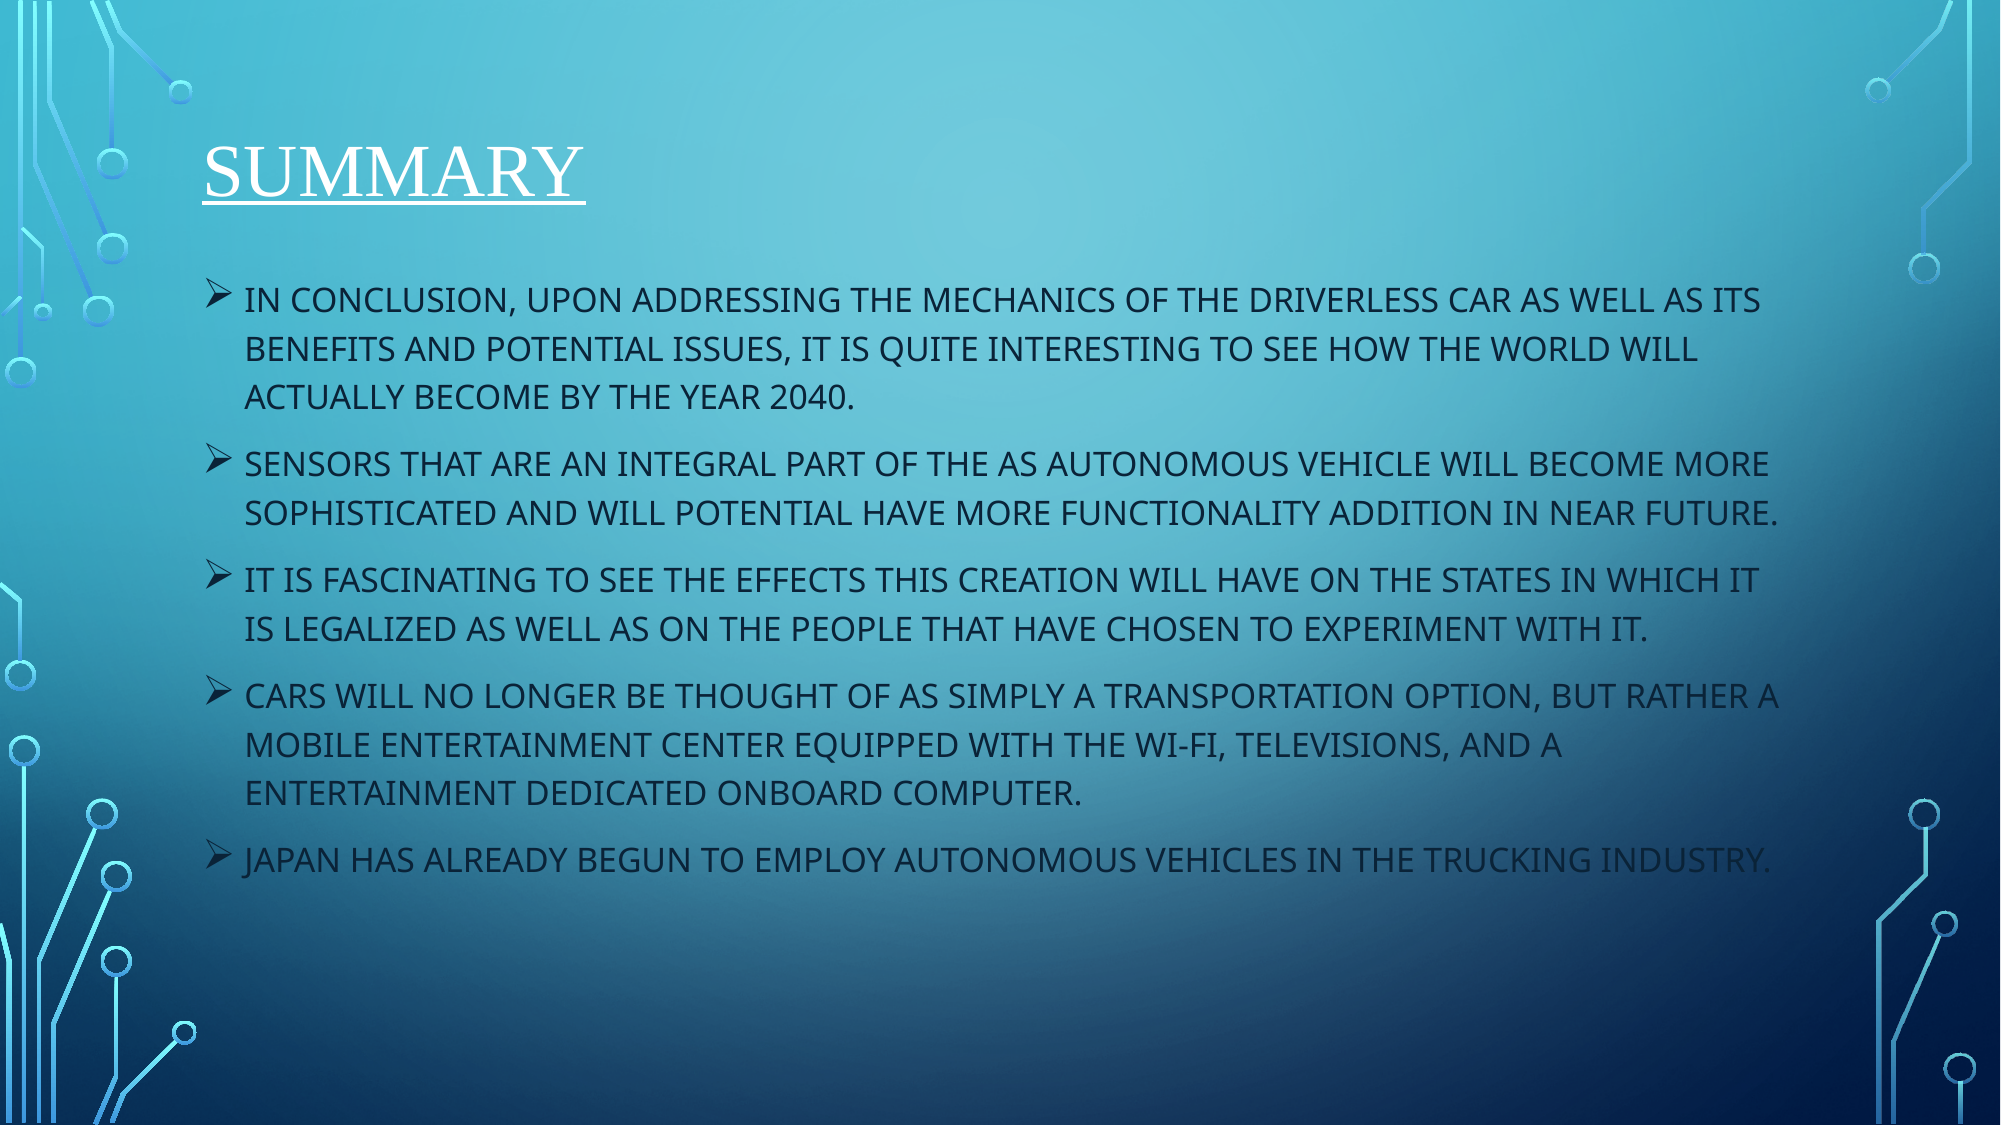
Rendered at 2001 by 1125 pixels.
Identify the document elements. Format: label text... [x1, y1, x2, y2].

title SUMMARY [187, 124, 1813, 221]
list In conclusion, upon addressing the mechanics of the driverless car as well as its benefits and potential issues, it is quite interesting to see how the world will actually become by the year 2040. Sensors that are an integral part of the as autonomous vehicle will become more sophisticated and will potential have more functionality addition in near future. It is fascinating to see the effects this creation will have on the states in which it is legalized as well as on the people that have chosen to experiment with it. Cars will no longer be thought of as simply a transportation option, but rather a mobile entertainment center equipped with the wi-fi, televisions, and a entertainment dedicated onboard computer. Japan has already begun to employ autonomous vehicles in the trucking industry. [187, 263, 1813, 963]
